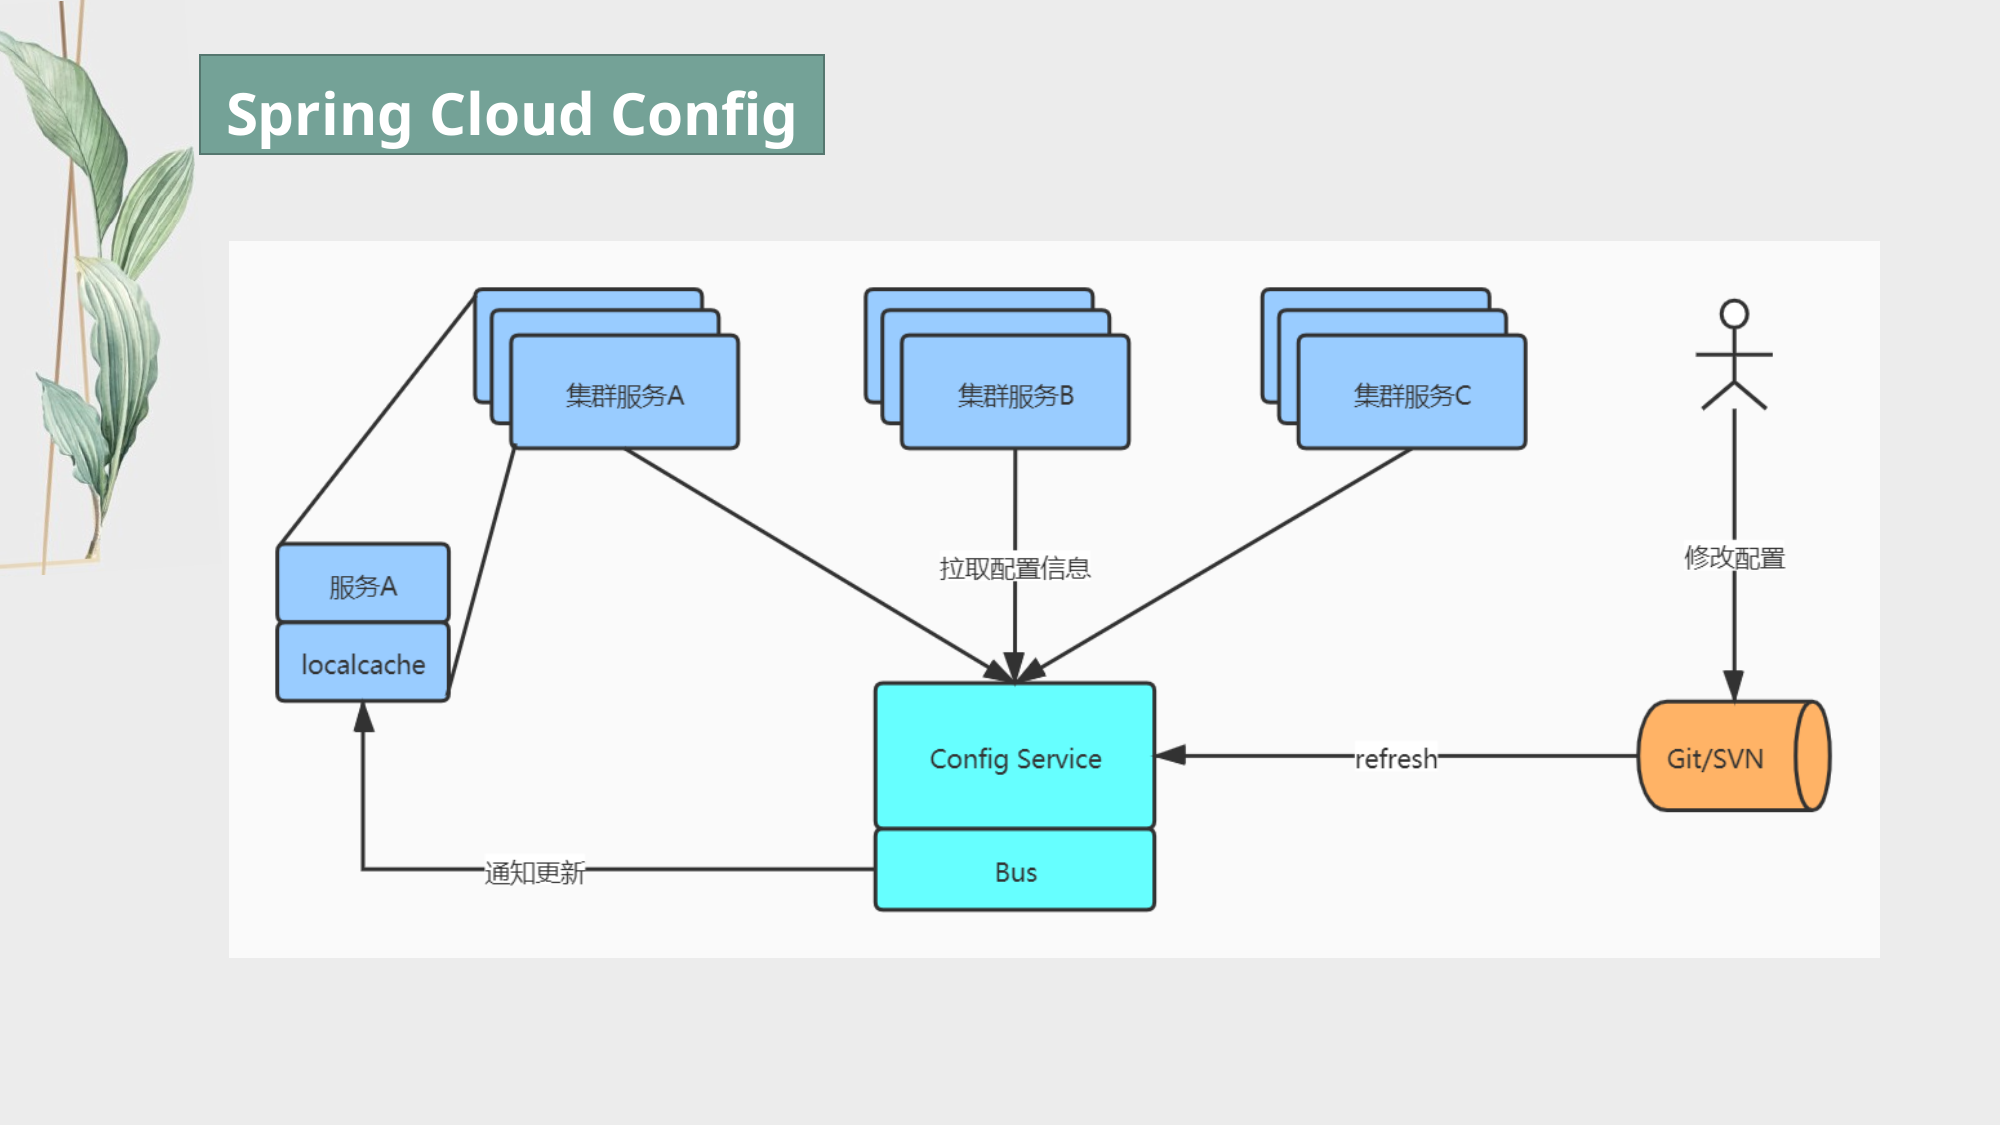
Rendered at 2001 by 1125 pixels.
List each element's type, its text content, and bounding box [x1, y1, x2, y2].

picture [0, 0, 222, 578]
picture [229, 241, 1880, 958]
text_box Spring Cloud Config [199, 54, 825, 155]
